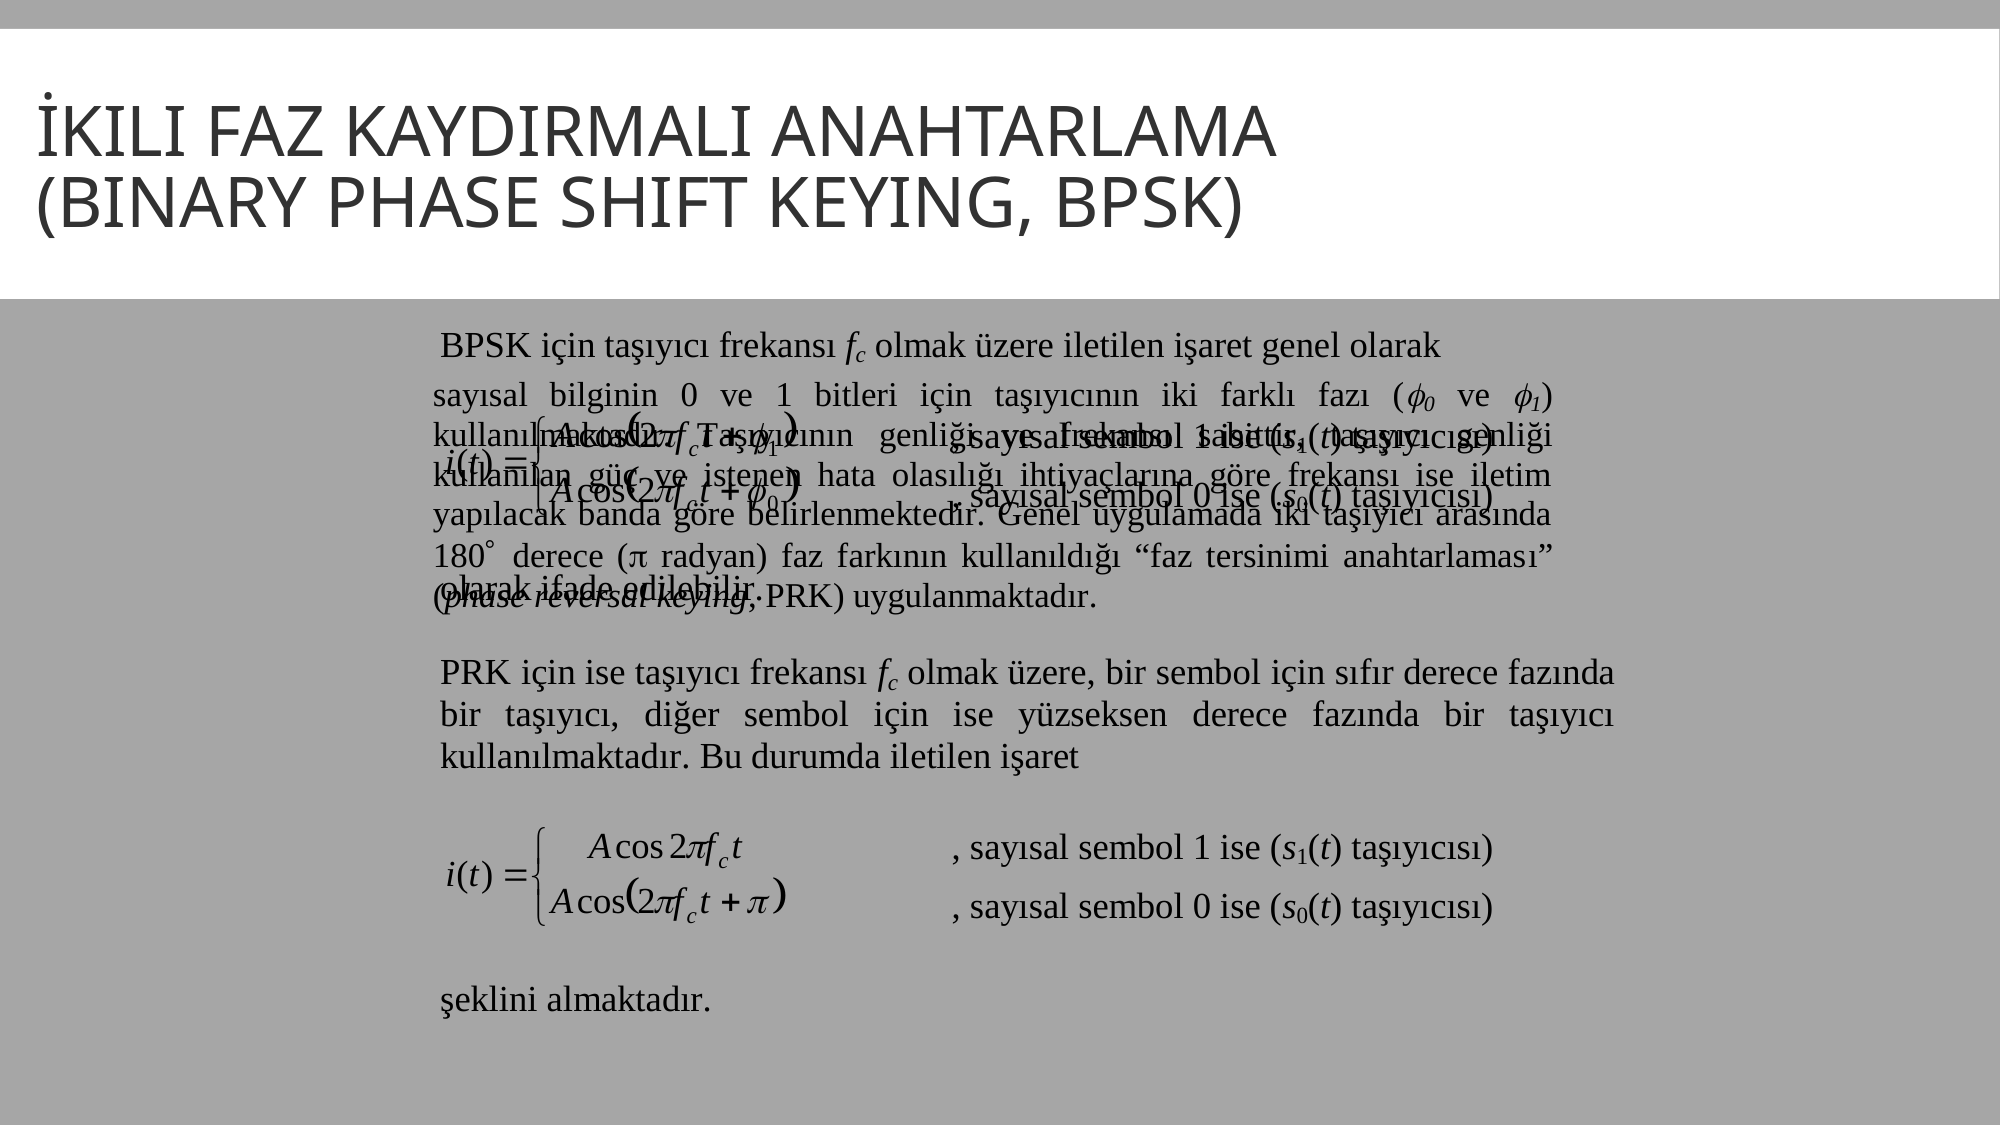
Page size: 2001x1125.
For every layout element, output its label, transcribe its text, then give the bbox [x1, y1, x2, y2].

title İkili Faz Kaydırmalı Anahtarlama (Binary Phase Shift Keying, BPSK) [21, 62, 1315, 280]
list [420, 324, 1638, 1020]
